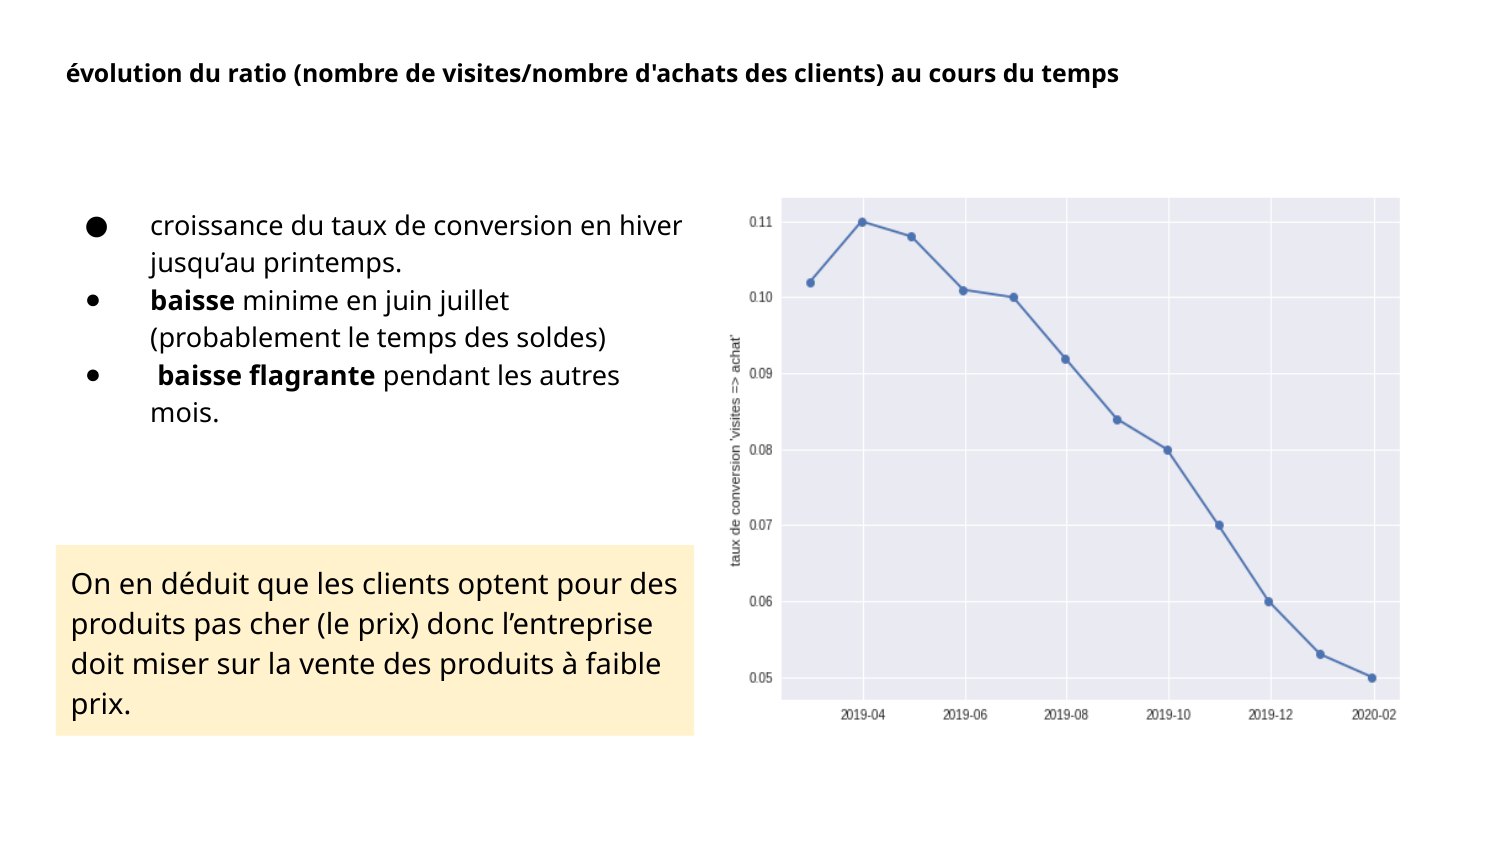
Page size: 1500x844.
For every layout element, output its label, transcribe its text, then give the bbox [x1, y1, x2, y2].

text_box On en déduit que les clients optent pour des produits pas cher (le prix) donc l’entreprise doit miser sur la vente des produits à faible prix. [55, 545, 676, 736]
text_box évolution du ratio (nombre de visites/nombre d'achats des clients) au cours du temps [51, 38, 1449, 132]
picture [681, 119, 1480, 783]
text_box croissance du taux de conversion en hiver jusqu’au printemps. baisse minime en juin juillet (probablement le temps des soldes) baisse flagrante pendant les autres mois. [41, 132, 676, 445]
